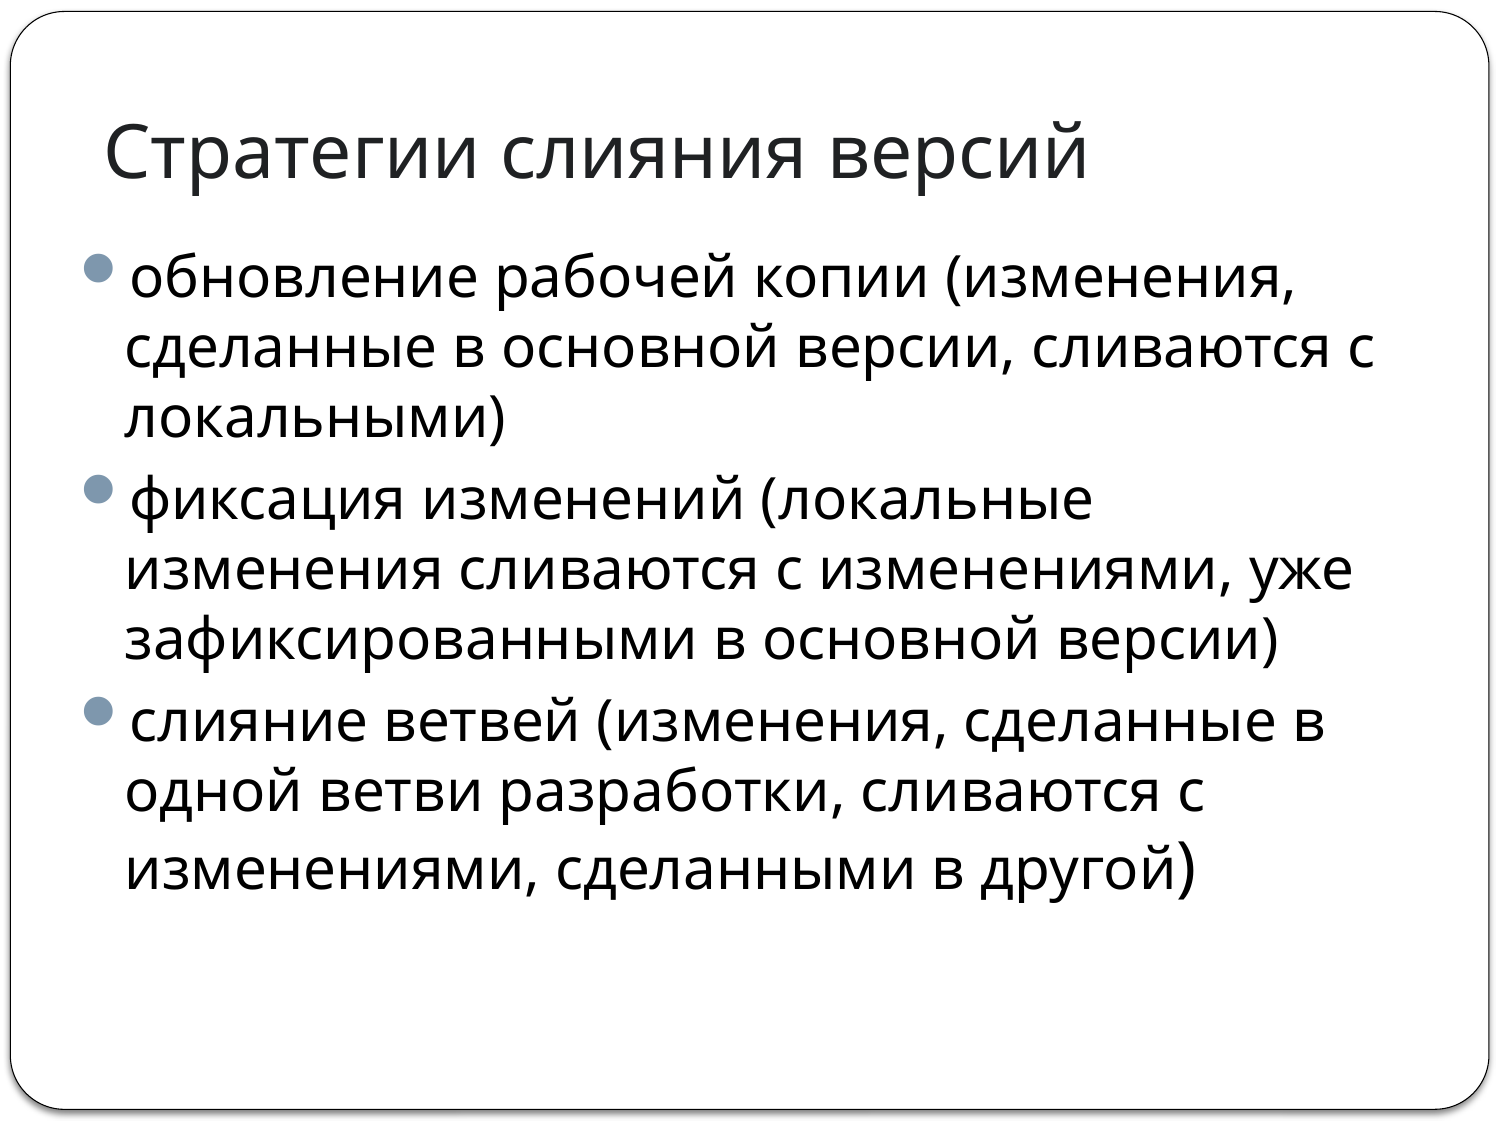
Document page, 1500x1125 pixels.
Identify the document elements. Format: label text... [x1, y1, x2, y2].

title Стратегии слияния версий [88, 66, 1326, 210]
list обновление рабочей копии (изменения, сделанные в основной версии, сливаются с локальными) фиксация изменений (локальные изменения сливаются с изменениями, уже зафиксированными в основной версии) слияние ветвей (изменения, сделанные в одной ветви разработки, сливаются с изменениями, сделанными в другой) [64, 231, 1415, 980]
